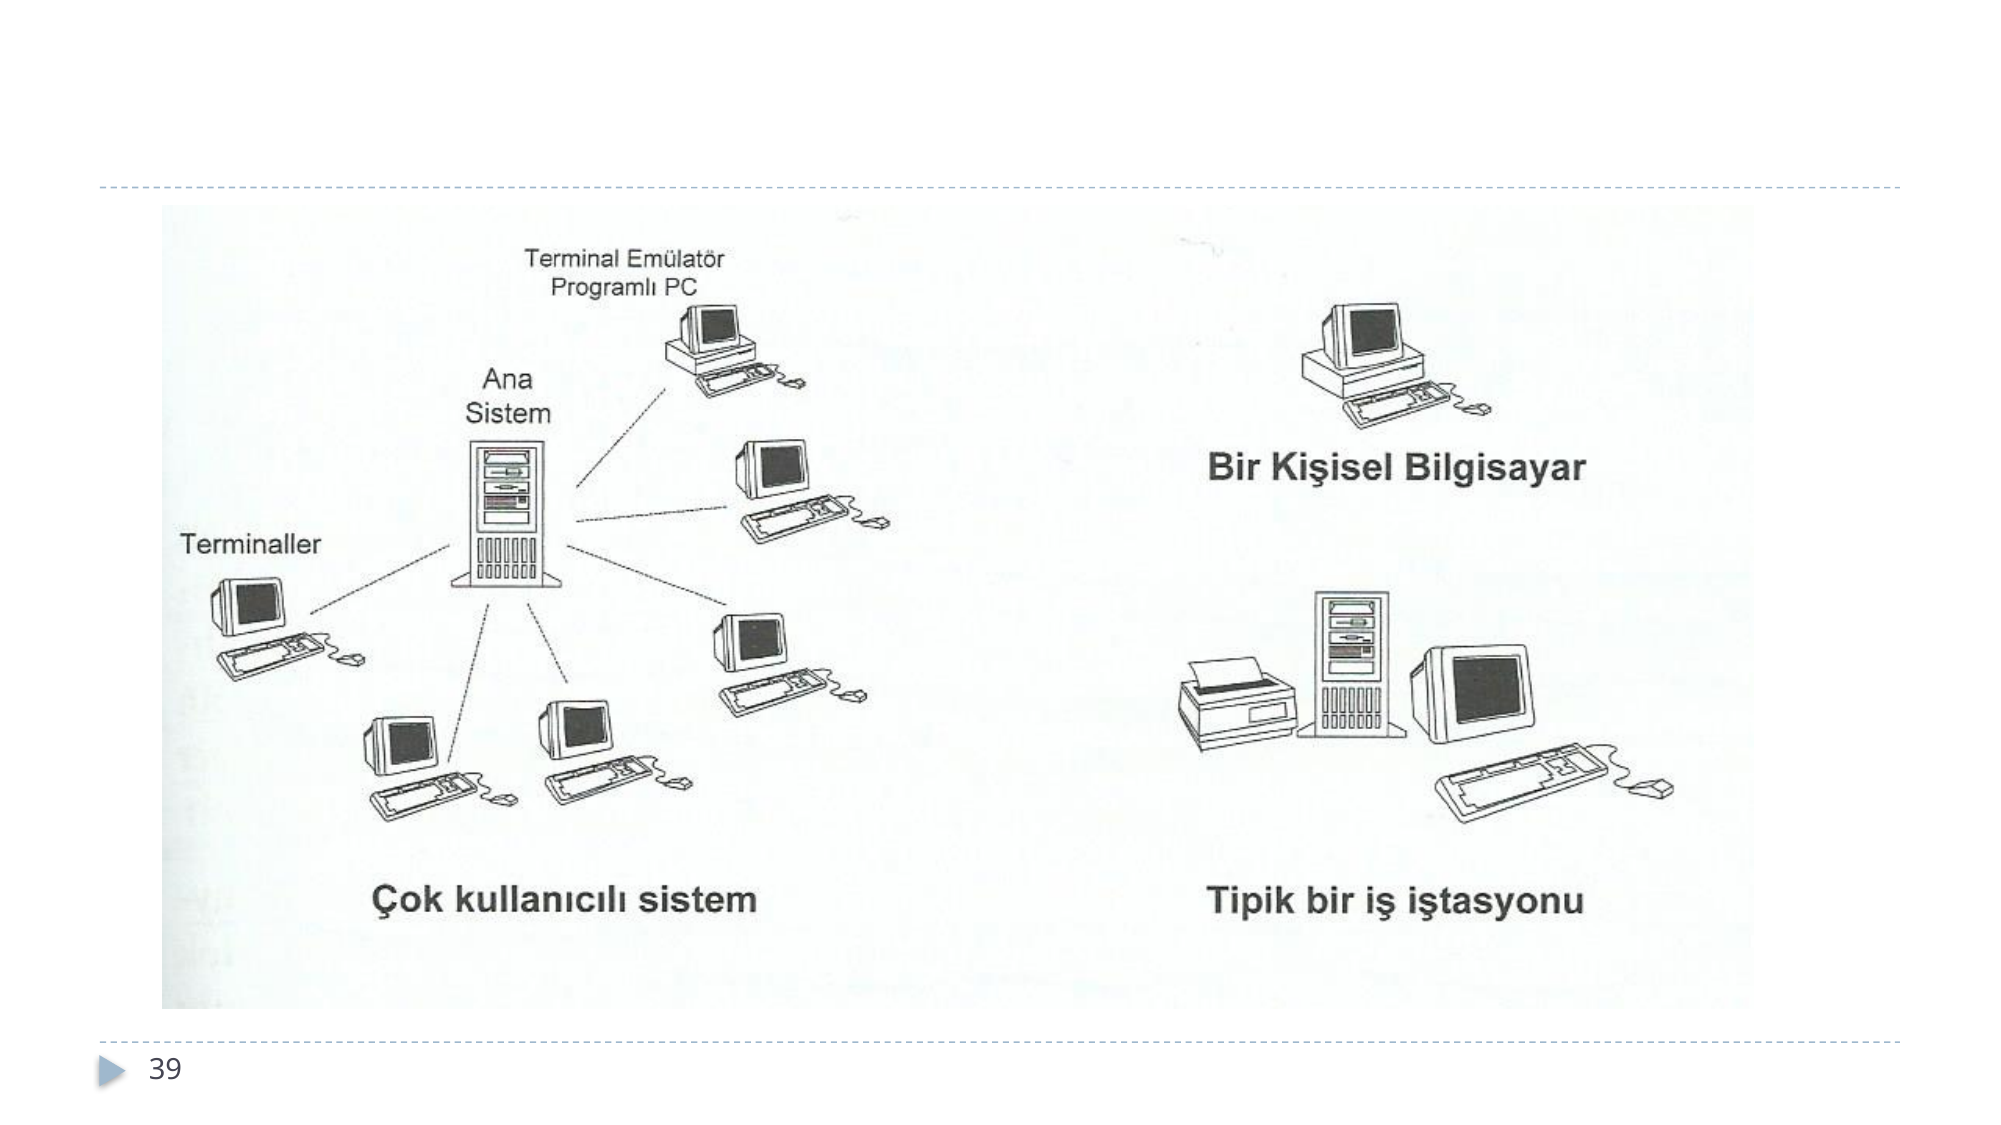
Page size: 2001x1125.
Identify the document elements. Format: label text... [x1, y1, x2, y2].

picture [162, 204, 1754, 1009]
slide_number 39 [133, 1042, 568, 1103]
